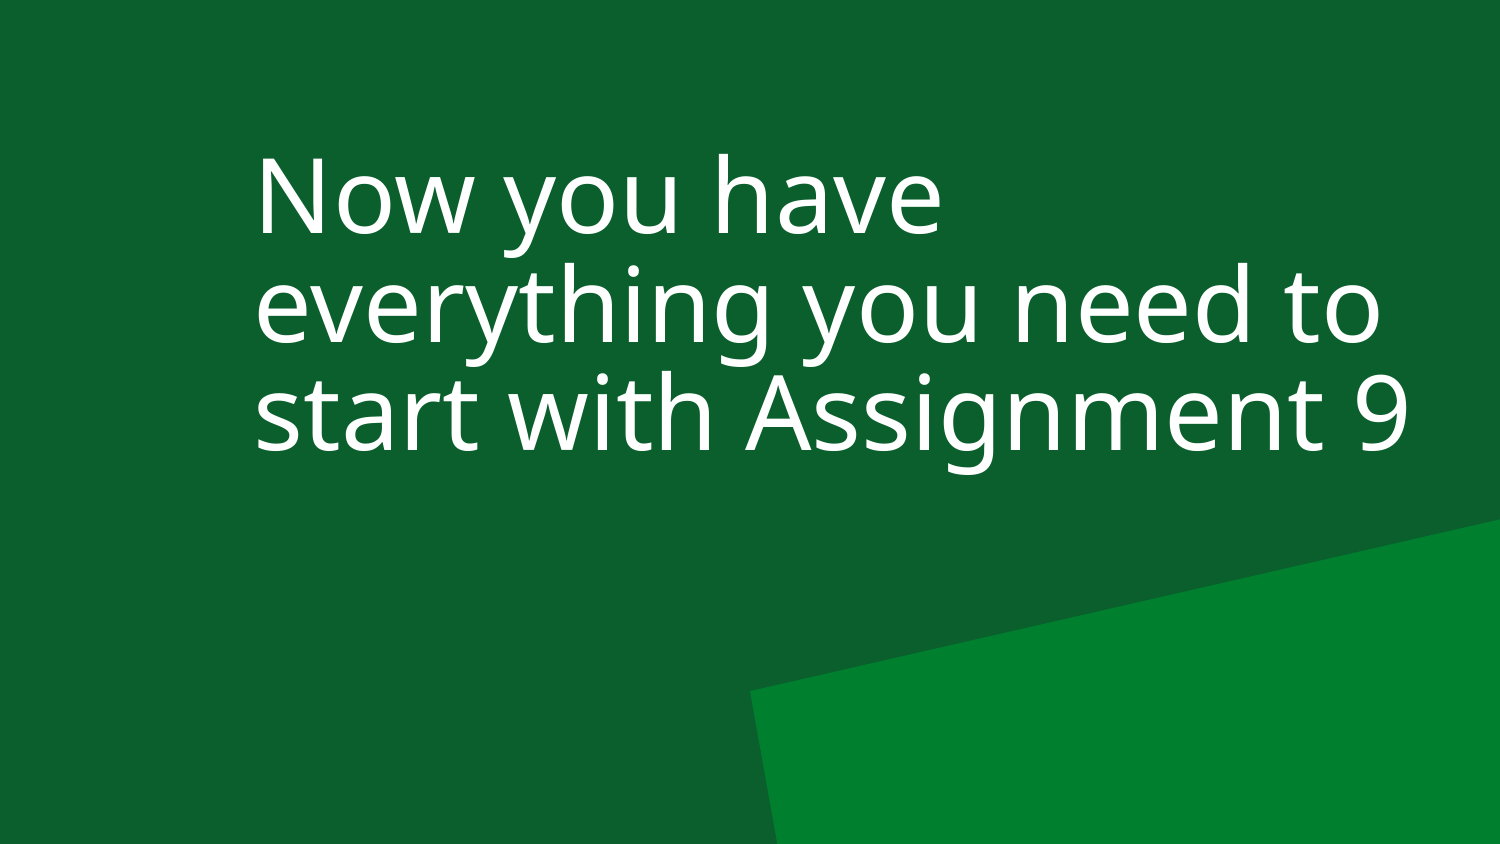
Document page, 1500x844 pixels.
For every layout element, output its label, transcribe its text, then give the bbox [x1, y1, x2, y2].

title Now you have everything you need to start with Assignment 9 [253, 61, 1442, 472]
